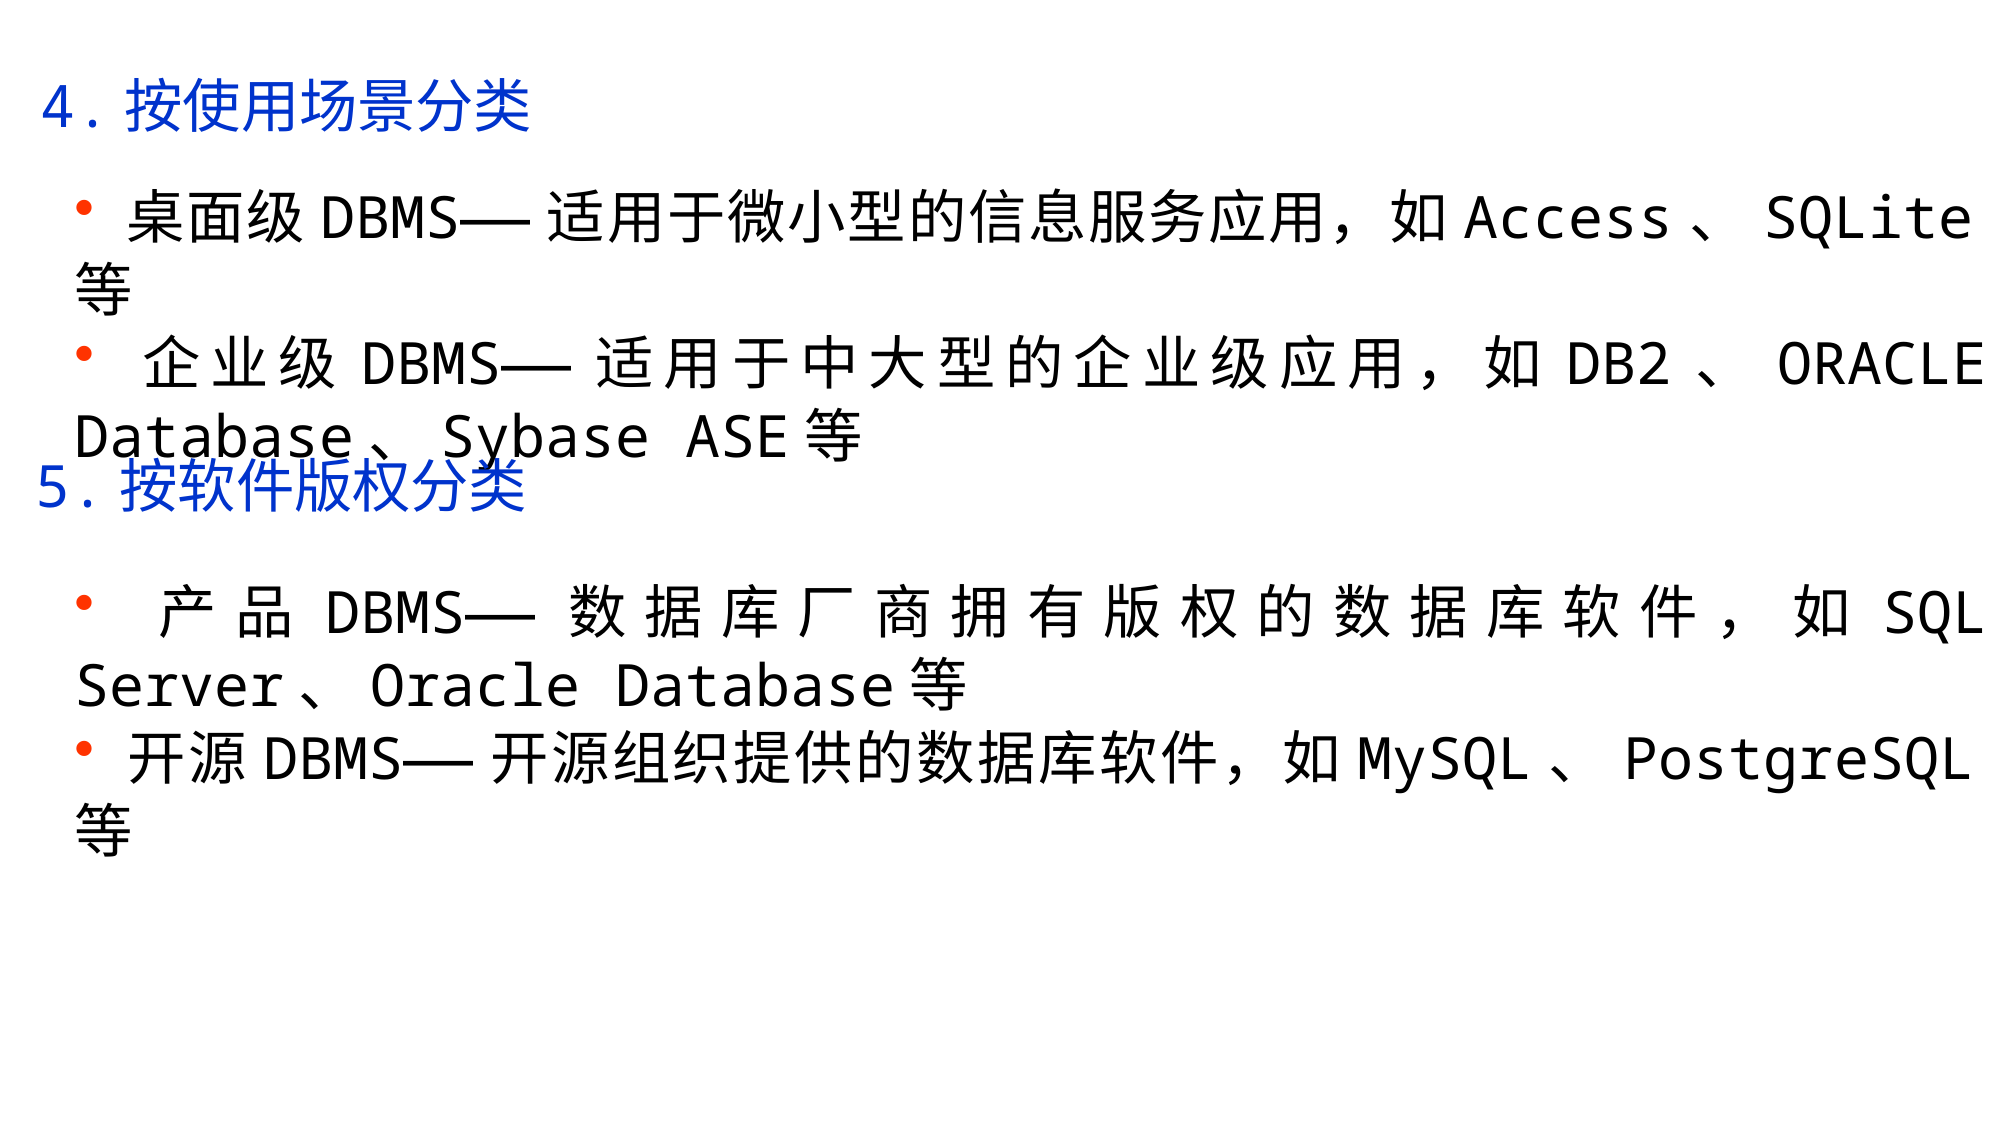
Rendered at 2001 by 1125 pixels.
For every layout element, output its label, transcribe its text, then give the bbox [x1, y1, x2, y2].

text_box 5.按软件版权分类 [23, 443, 803, 526]
text_box 4.按使用场景分类 [28, 63, 808, 145]
text_box 产品DBMS——数据库厂商拥有版权的数据库软件，如SQL Server、Oracle Database等 开源DBMS——开源组织提供的数据库软件，如MySQL、PostgreSQL等 [59, 564, 2000, 872]
text_box 桌面级DBMS——适用于微小型的信息服务应用，如Access、SQLite等 企业级DBMS——适用于中大型的企业级应用，如DB2、ORACLE Database、Sybase ASE等 [59, 169, 2000, 477]
